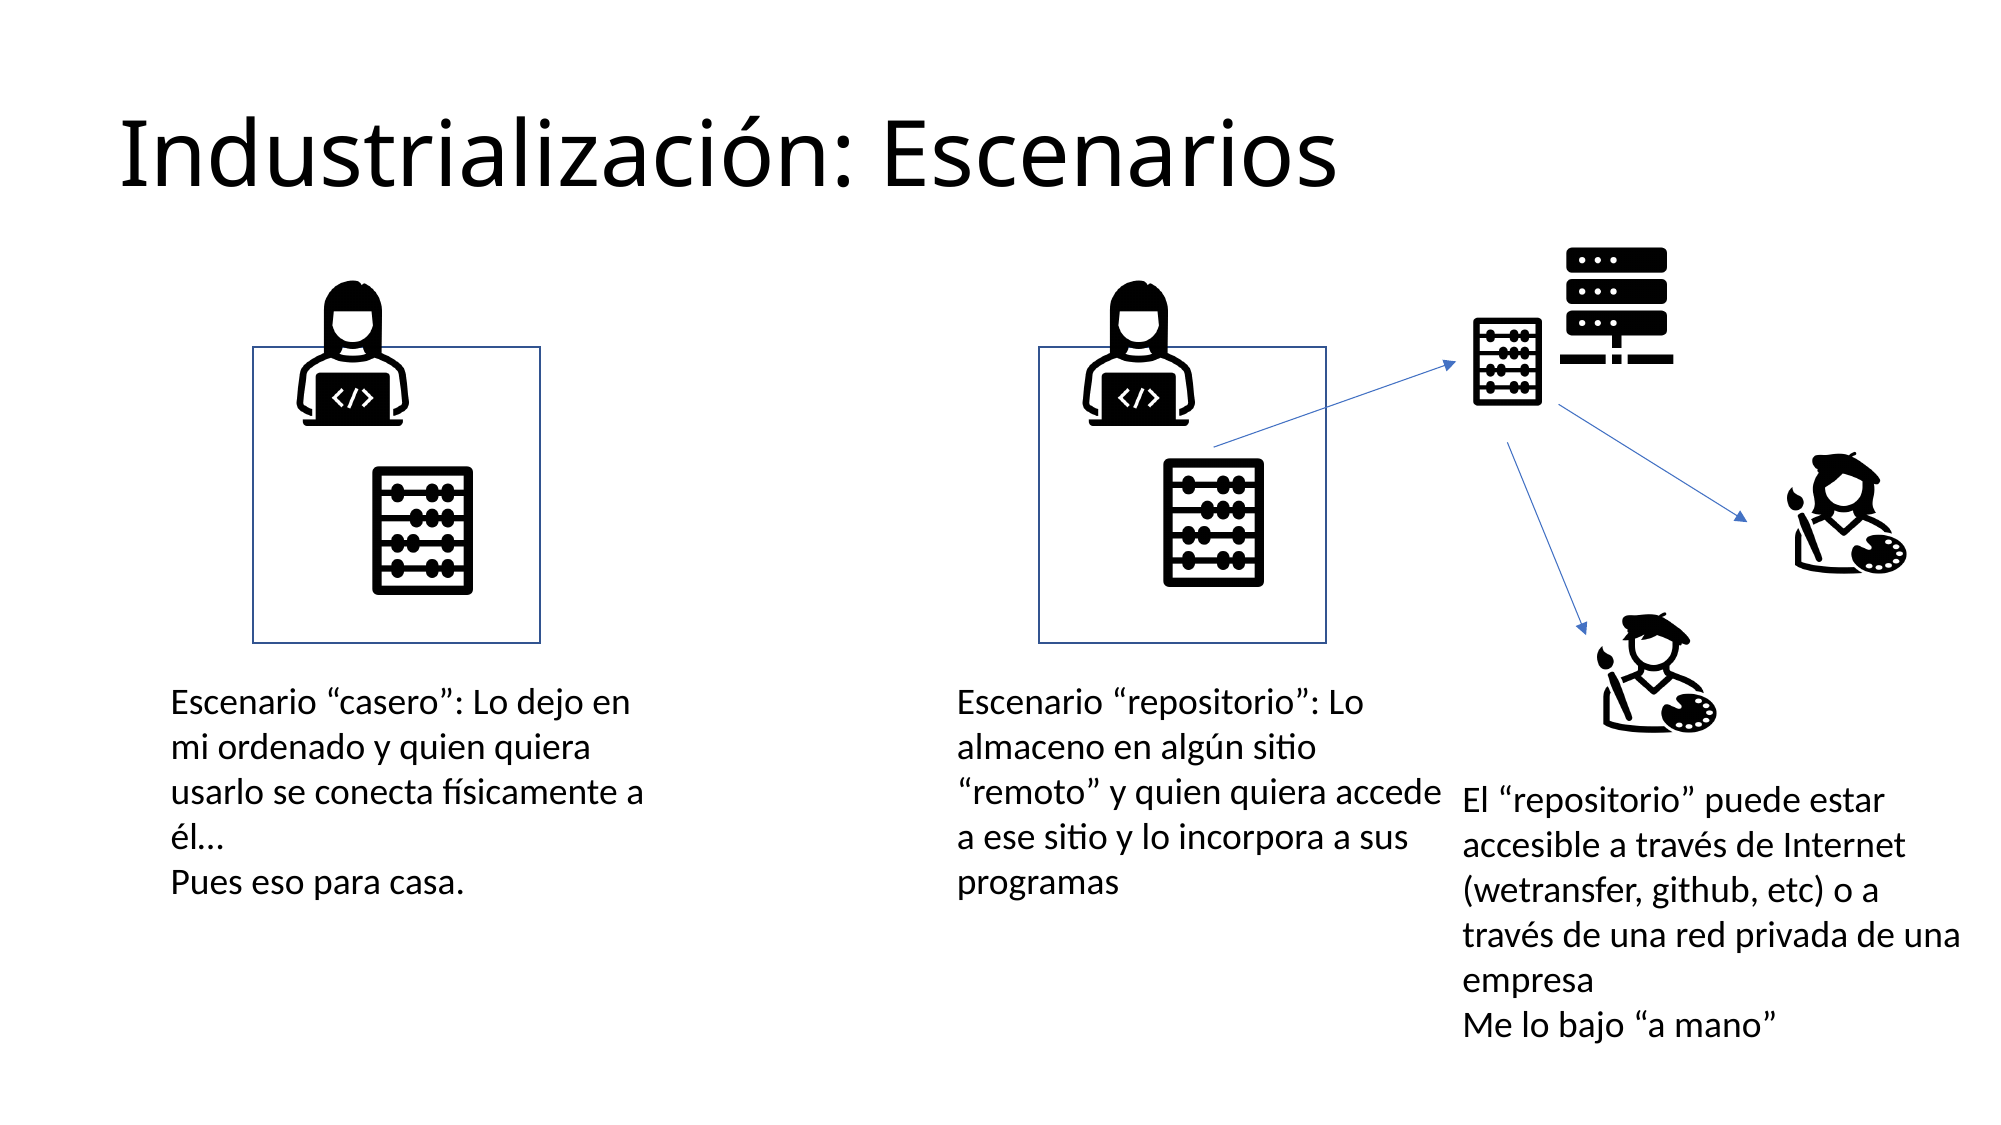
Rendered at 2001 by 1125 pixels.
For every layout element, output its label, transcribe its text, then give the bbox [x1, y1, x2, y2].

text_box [1558, 404, 1748, 523]
picture [1138, 447, 1289, 598]
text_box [1507, 442, 1587, 636]
picture [1578, 594, 1729, 745]
title Industrialización: Escenarios [104, 47, 1830, 266]
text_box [1213, 361, 1457, 448]
picture [1456, 230, 1692, 413]
text_box El “repositorio” puede estar accesible a través de Internet (wetransfer, github, etc) o a través de una red privada de una empresa Me lo bajo “a mano” [1447, 768, 1980, 1053]
picture [1768, 435, 1919, 586]
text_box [942, 265, 1475, 913]
picture [346, 455, 497, 606]
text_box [155, 265, 689, 913]
